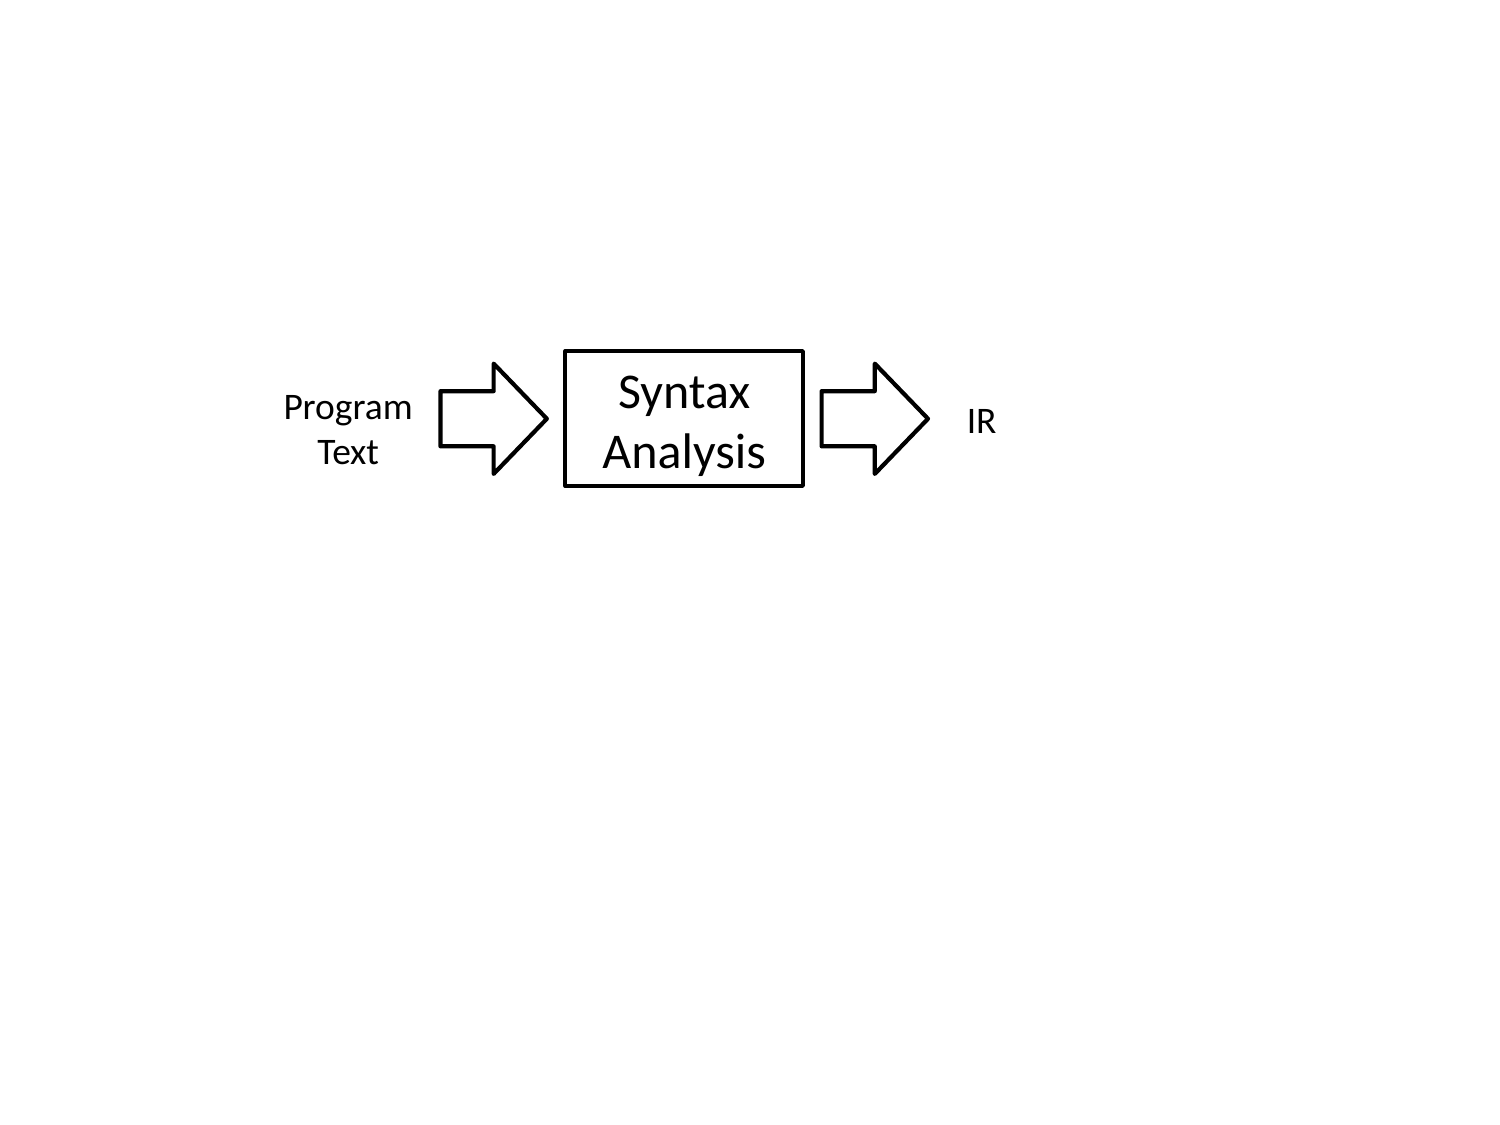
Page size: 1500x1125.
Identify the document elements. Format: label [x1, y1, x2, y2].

text_box [268, 350, 1013, 488]
